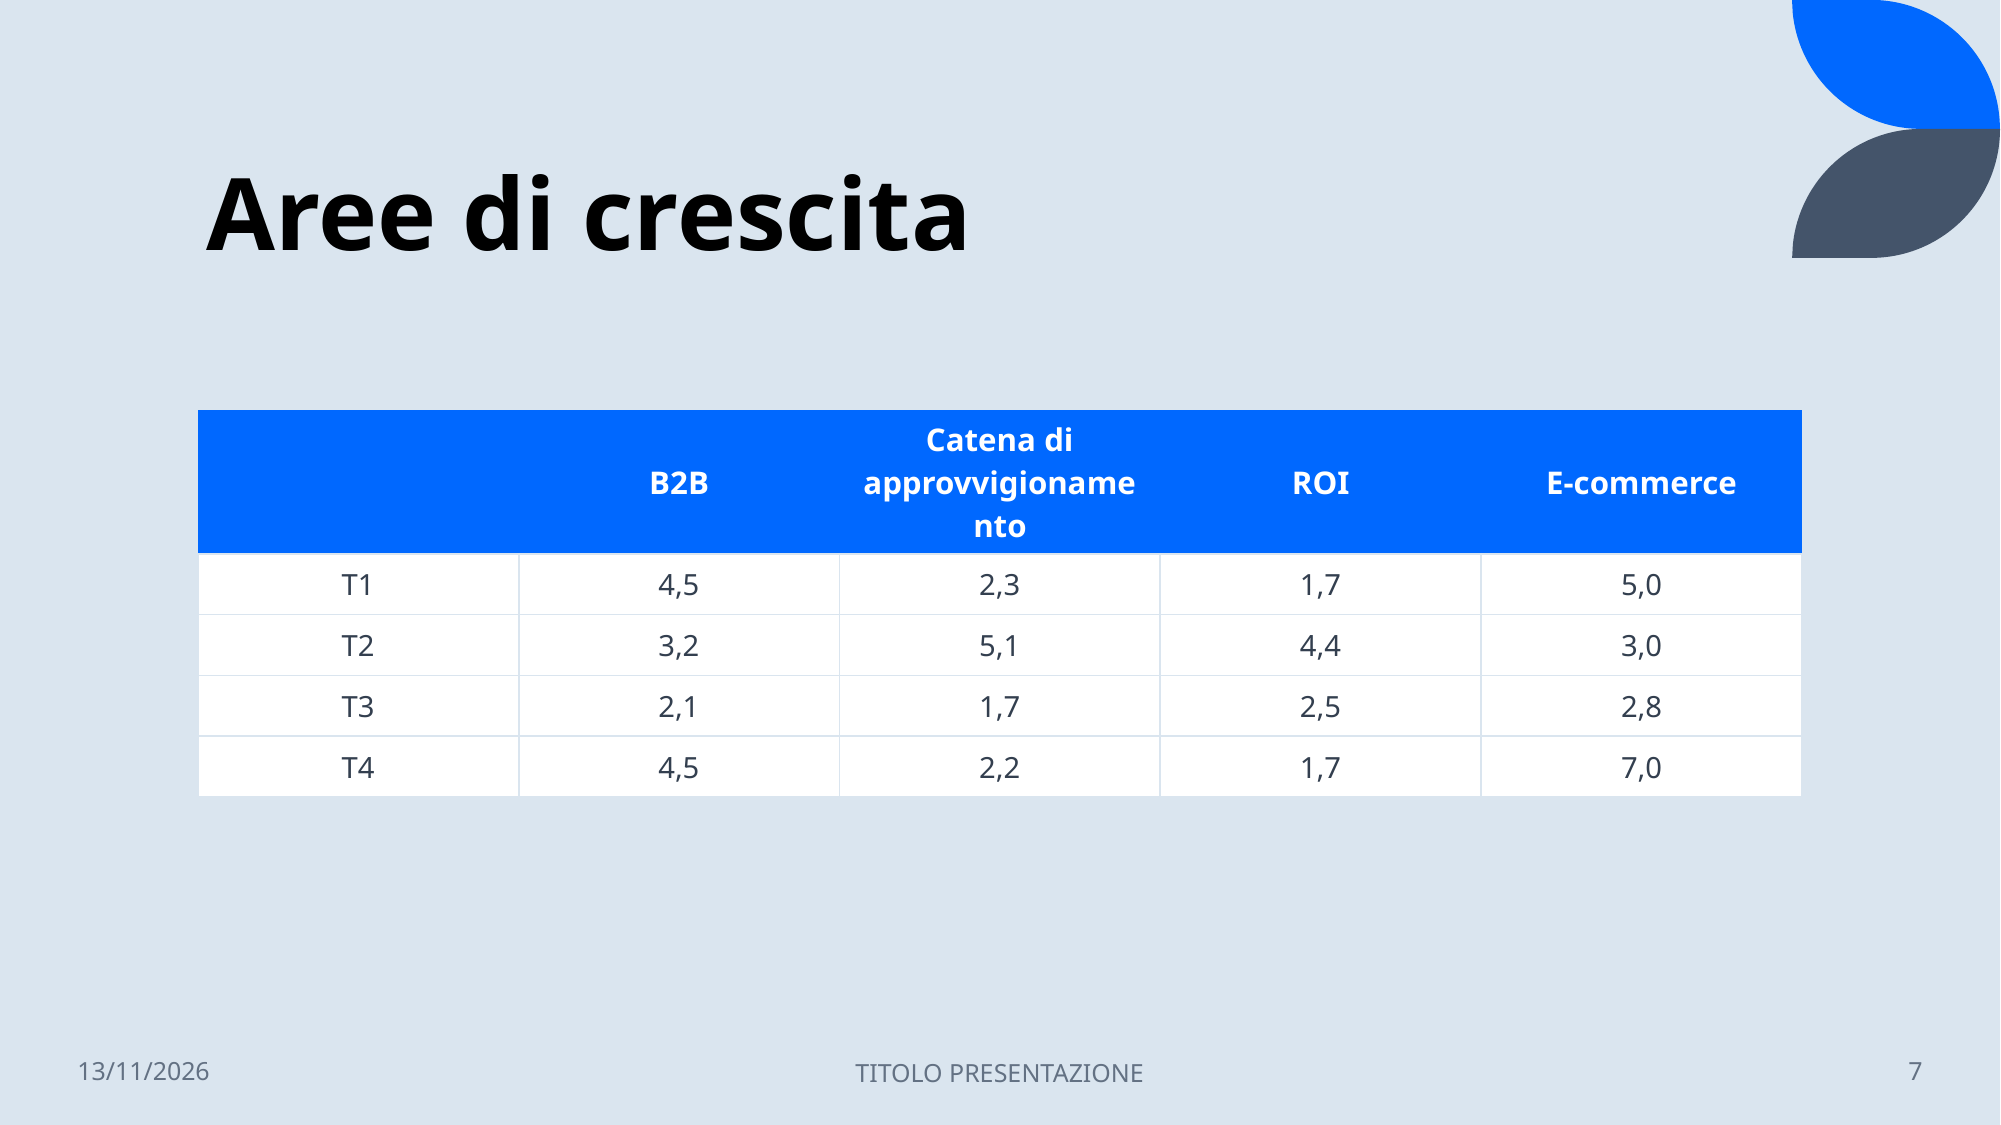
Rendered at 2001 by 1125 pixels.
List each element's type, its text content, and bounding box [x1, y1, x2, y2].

table_cell 2,1 [520, 676, 839, 735]
table_header Catena di approvvigionamento [839, 410, 1160, 553]
table_cell 2,5 [1161, 676, 1480, 735]
table_cell 5,1 [840, 615, 1159, 675]
table_cell 2,3 [840, 555, 1159, 614]
table_header B2B [519, 410, 839, 553]
table_cell 7,0 [1482, 737, 1801, 796]
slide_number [62, 1042, 342, 1103]
table_header E-commerce [1481, 410, 1802, 553]
table_cell 4,5 [520, 737, 839, 796]
table_cell 3,2 [520, 615, 839, 675]
table_cell 1,7 [1161, 737, 1480, 796]
table_cell 1,7 [840, 676, 1159, 735]
footer TITOLO PRESENTAZIONE [662, 1042, 1338, 1103]
table_cell T2 [199, 615, 518, 675]
table_cell T3 [199, 676, 518, 735]
table_cell 4,4 [1161, 615, 1480, 675]
table_cell 2,2 [840, 737, 1159, 796]
slide_number 7 [1665, 1042, 1938, 1103]
table_cell 2,8 [1482, 676, 1801, 735]
table_header [198, 410, 519, 553]
table_cell 4,5 [520, 555, 839, 614]
table_header ROI [1160, 410, 1481, 553]
table_cell 5,0 [1482, 555, 1801, 614]
table_cell T1 [199, 555, 518, 614]
title Aree di crescita [191, 62, 1796, 280]
table_cell T4 [199, 737, 518, 796]
table_cell 1,7 [1161, 555, 1480, 614]
table_cell 3,0 [1482, 615, 1801, 675]
